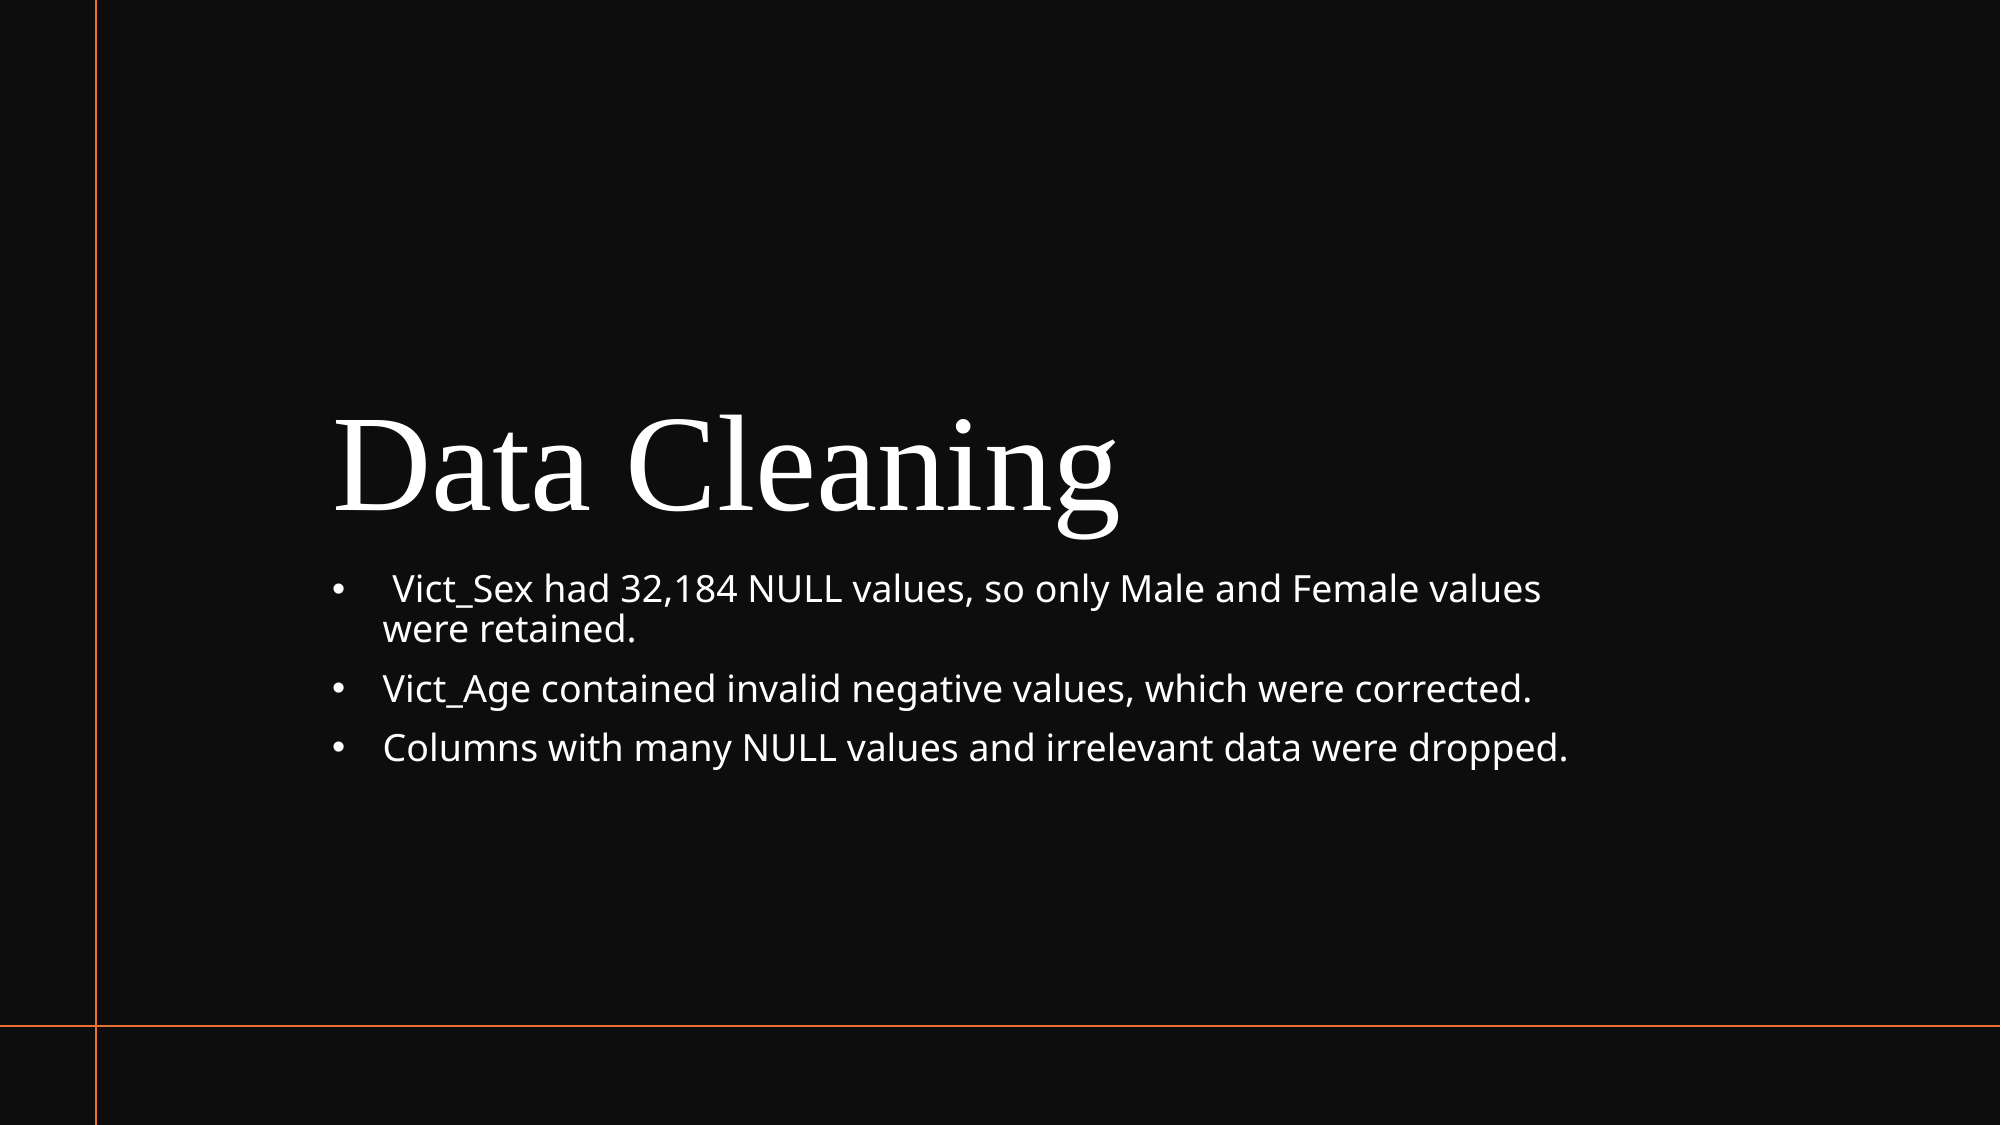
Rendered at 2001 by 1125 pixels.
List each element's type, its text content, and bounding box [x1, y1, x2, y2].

text_box [97, 1027, 2000, 1125]
text_box [97, 0, 2000, 1025]
text_box [0, 1027, 95, 1125]
text_box [0, 0, 95, 1025]
subtitle Vict_Sex had 32,184 NULL values, so only Male and Female values were retained. Vict_Age contained invalid negative values, which were corrected. Columns with many NULL values and irrelevant data were dropped. [317, 562, 1642, 835]
title Data Cleaning [317, 155, 1642, 548]
